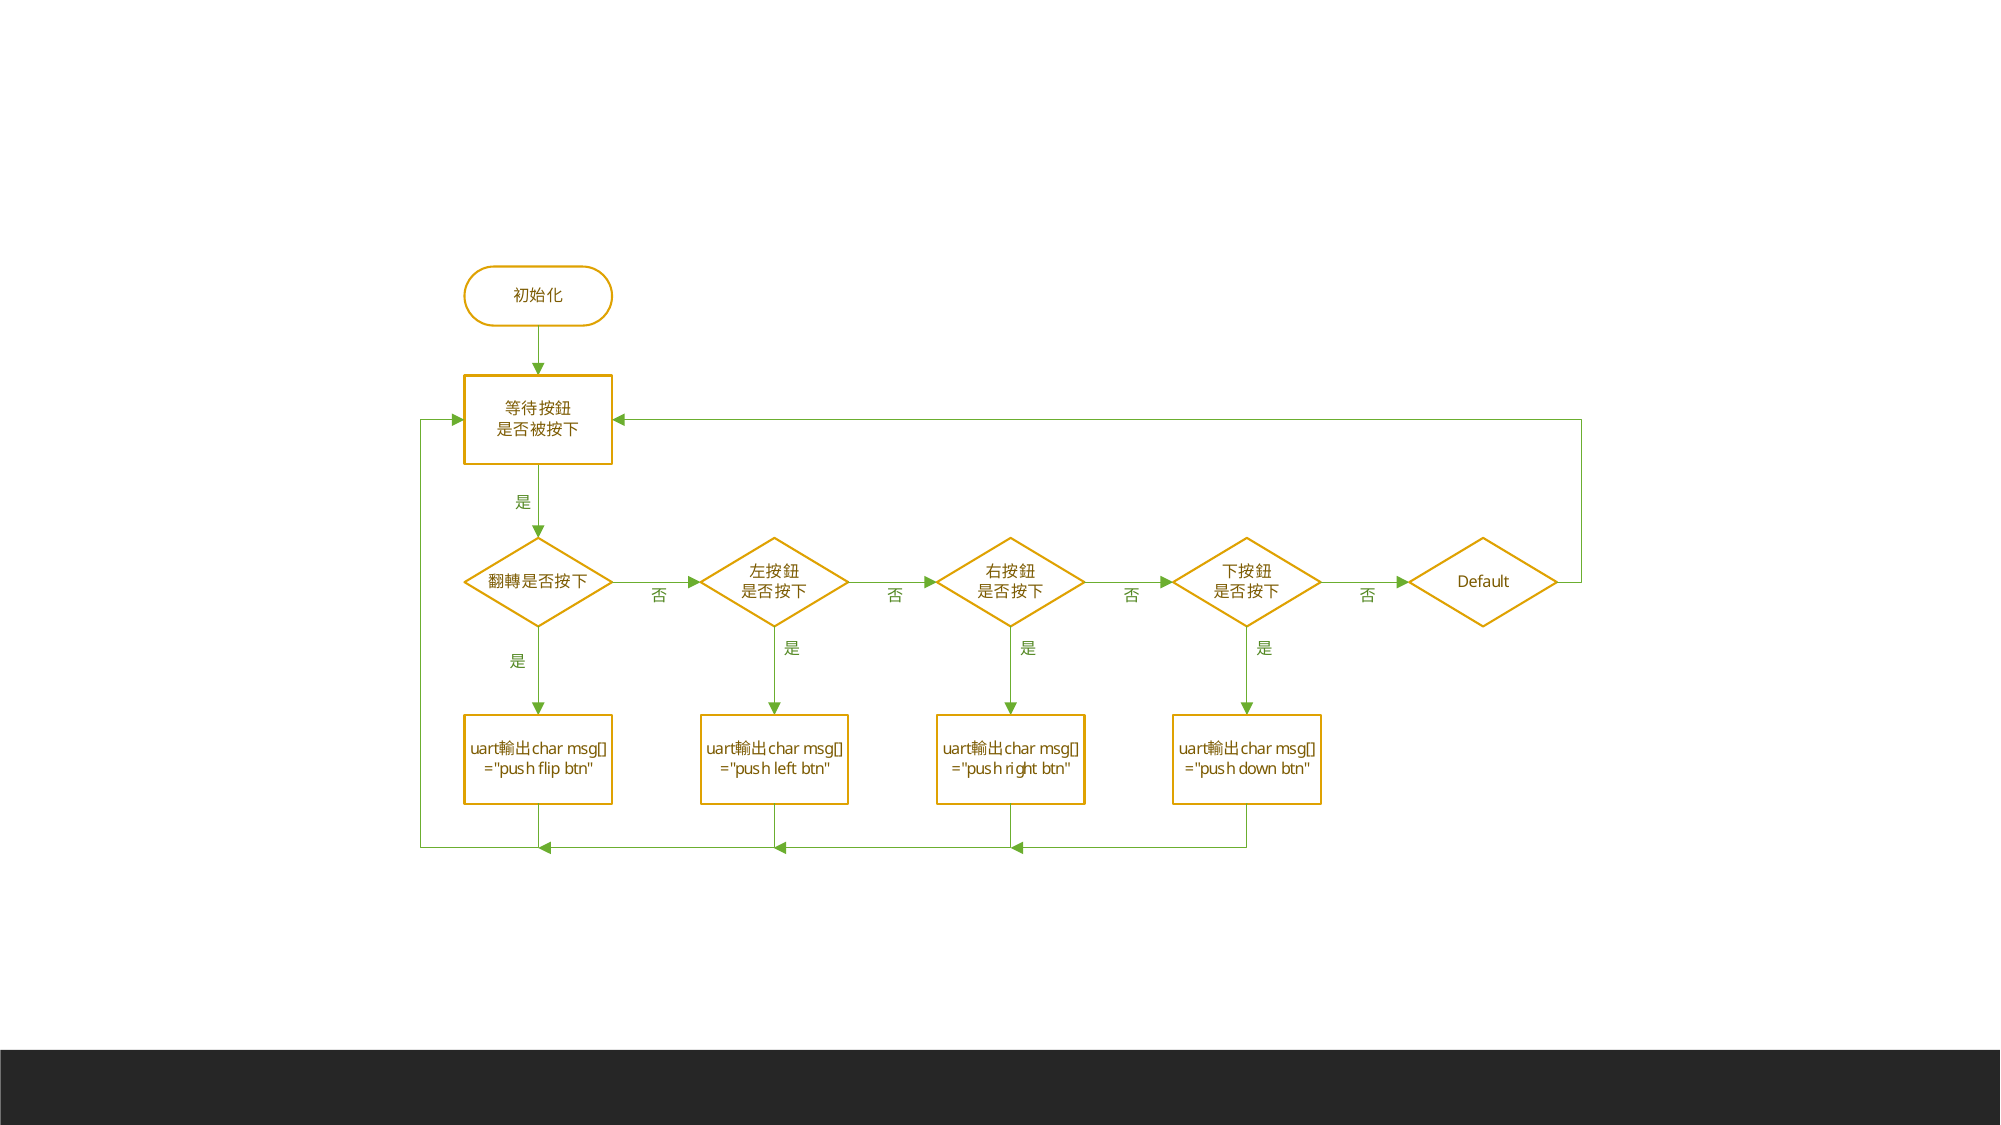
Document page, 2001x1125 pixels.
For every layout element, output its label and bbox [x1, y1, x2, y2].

text_box [402, 261, 1598, 863]
